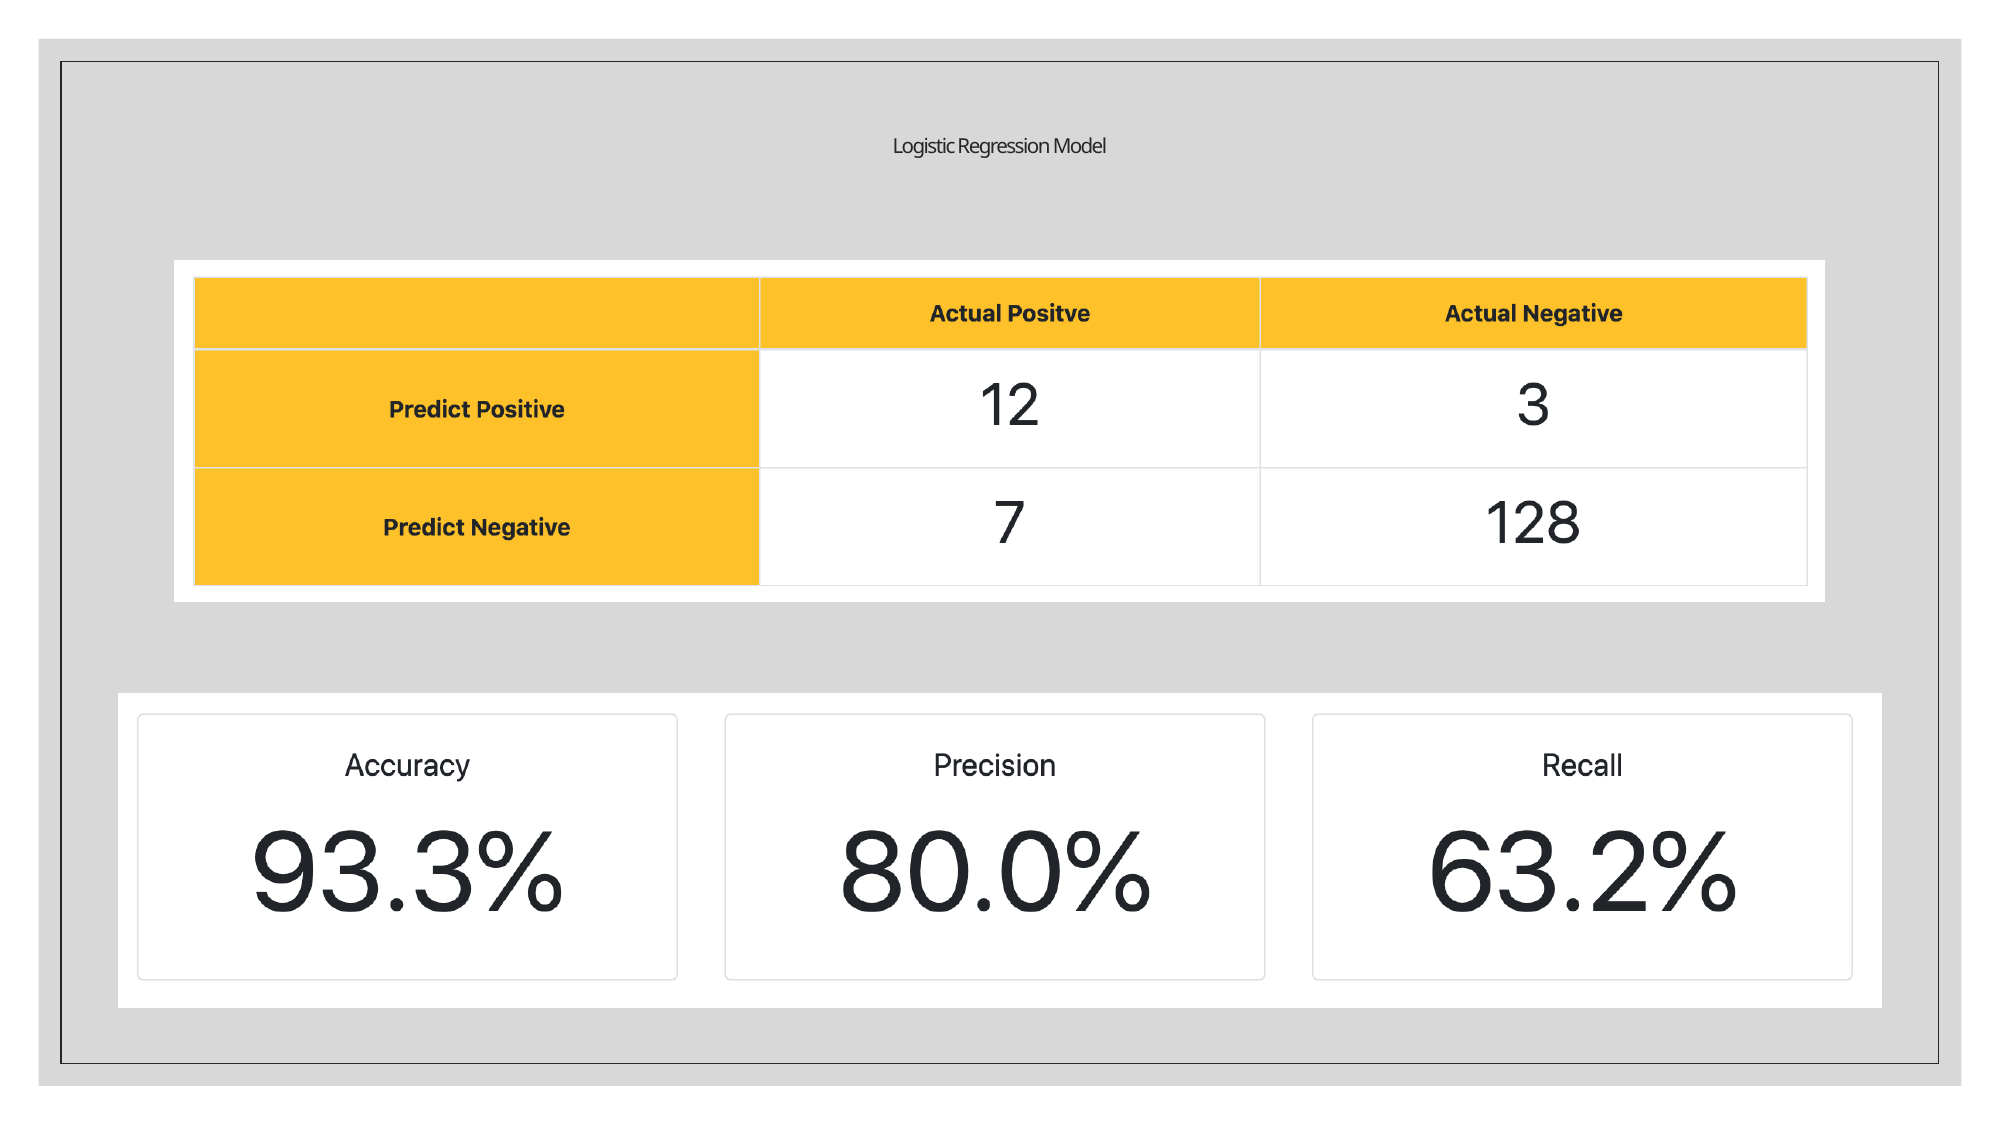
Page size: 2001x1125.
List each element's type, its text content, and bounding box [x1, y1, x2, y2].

picture [118, 693, 1882, 1008]
picture [174, 260, 1825, 602]
title Logistic Regression Model [174, 105, 1825, 200]
